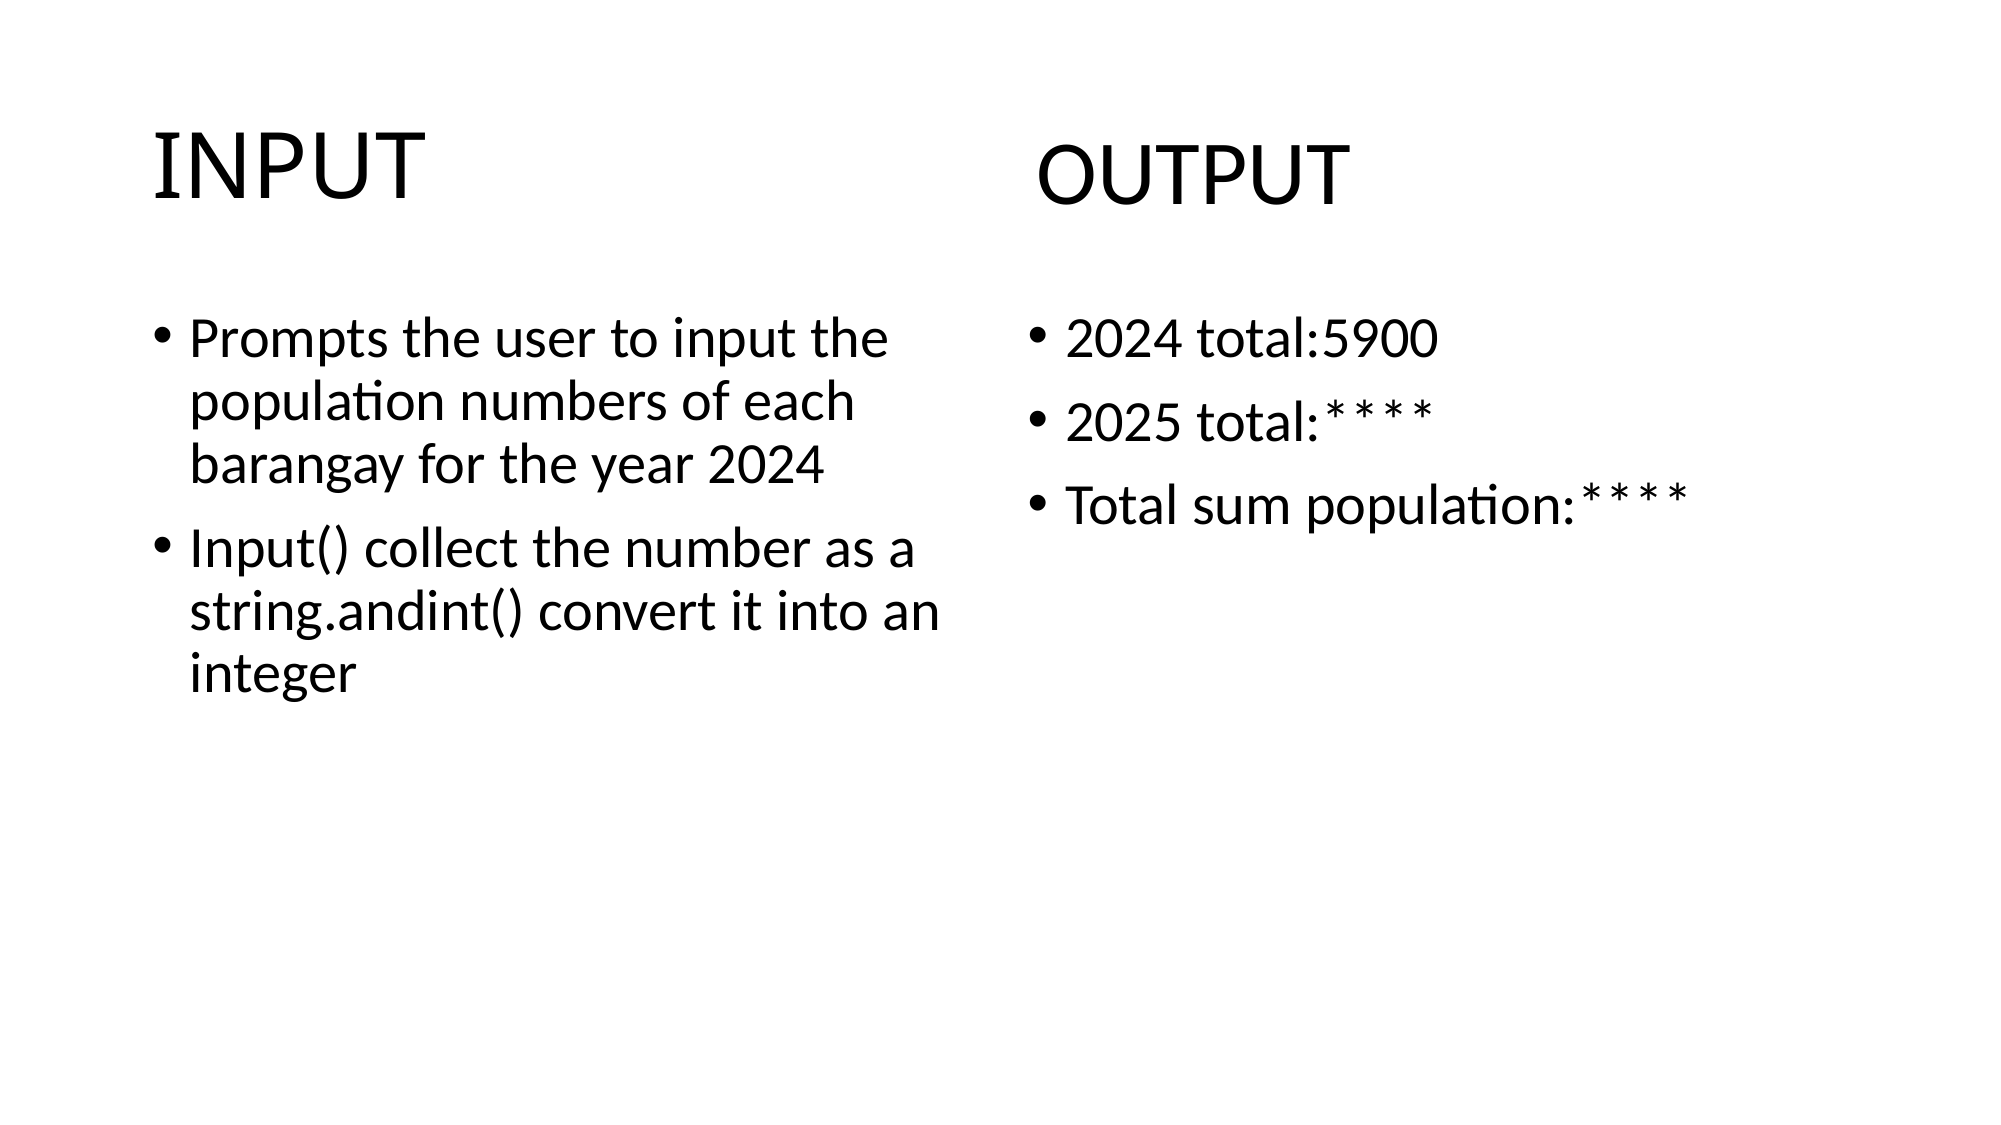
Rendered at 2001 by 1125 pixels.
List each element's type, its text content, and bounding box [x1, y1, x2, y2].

list Prompts the user to input the population numbers of each barangay for the year 2024 Input() collect the number as a string.andint() convert it into an integer [137, 299, 988, 1014]
list 2024 total:5900 2025 total:**** Total sum population:**** [1012, 299, 1863, 1014]
title INPUT [137, 59, 988, 278]
text_box OUTPUT [1021, 105, 1854, 231]
